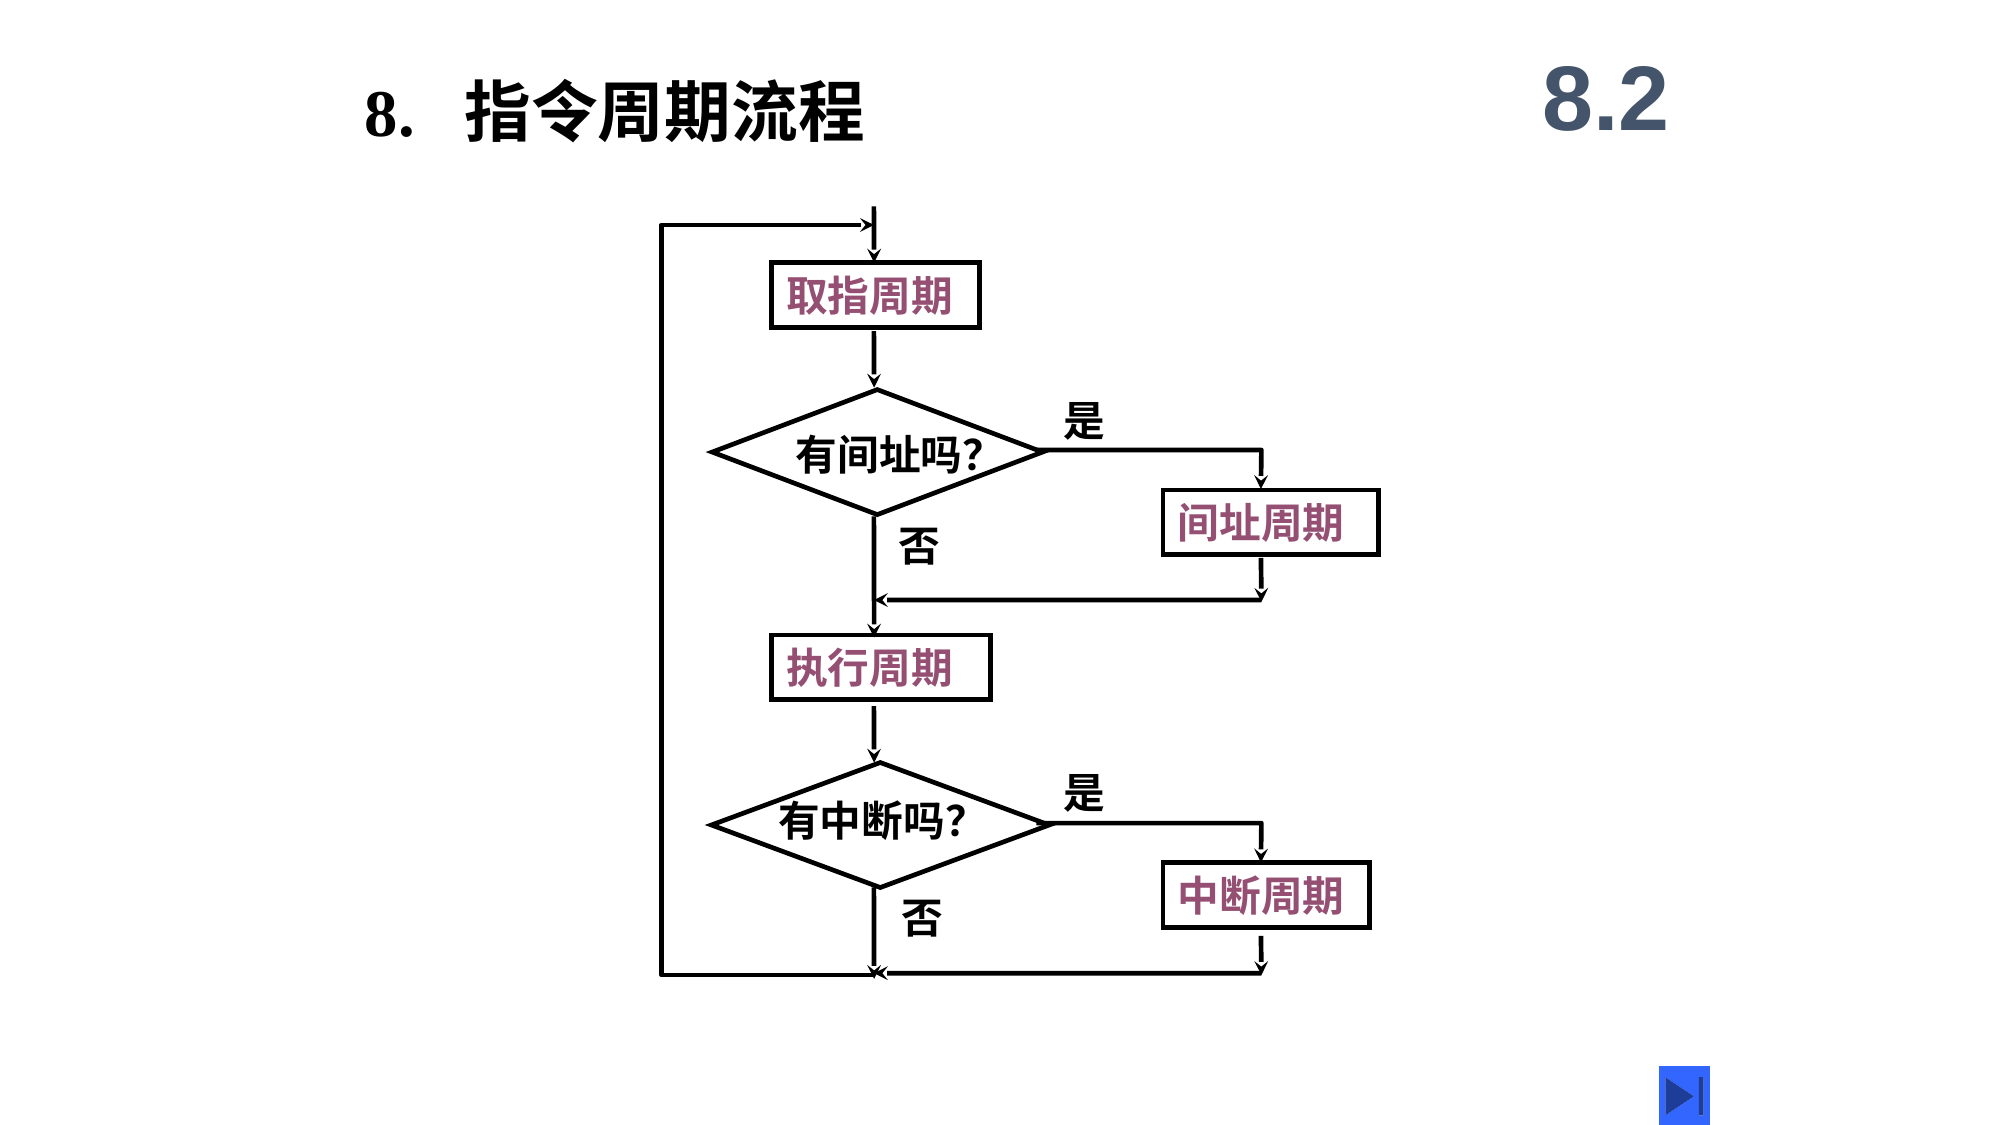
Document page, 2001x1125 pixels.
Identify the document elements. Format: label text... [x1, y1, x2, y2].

text_box 8.2 [1512, 24, 1700, 163]
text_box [661, 224, 959, 979]
text_box 间址周期 [1163, 489, 1379, 555]
text_box 中断周期 [1163, 862, 1370, 928]
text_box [959, 389, 1124, 521]
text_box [959, 557, 1262, 602]
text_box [1036, 387, 1262, 490]
text_box 取指周期 [959, 262, 980, 328]
text_box 执行周期 [959, 634, 991, 700]
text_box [1036, 759, 1262, 863]
text_box 8. 指令周期流程 [350, 62, 1288, 158]
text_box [959, 935, 1262, 975]
text_box [1659, 1066, 1710, 1125]
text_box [959, 762, 1050, 888]
